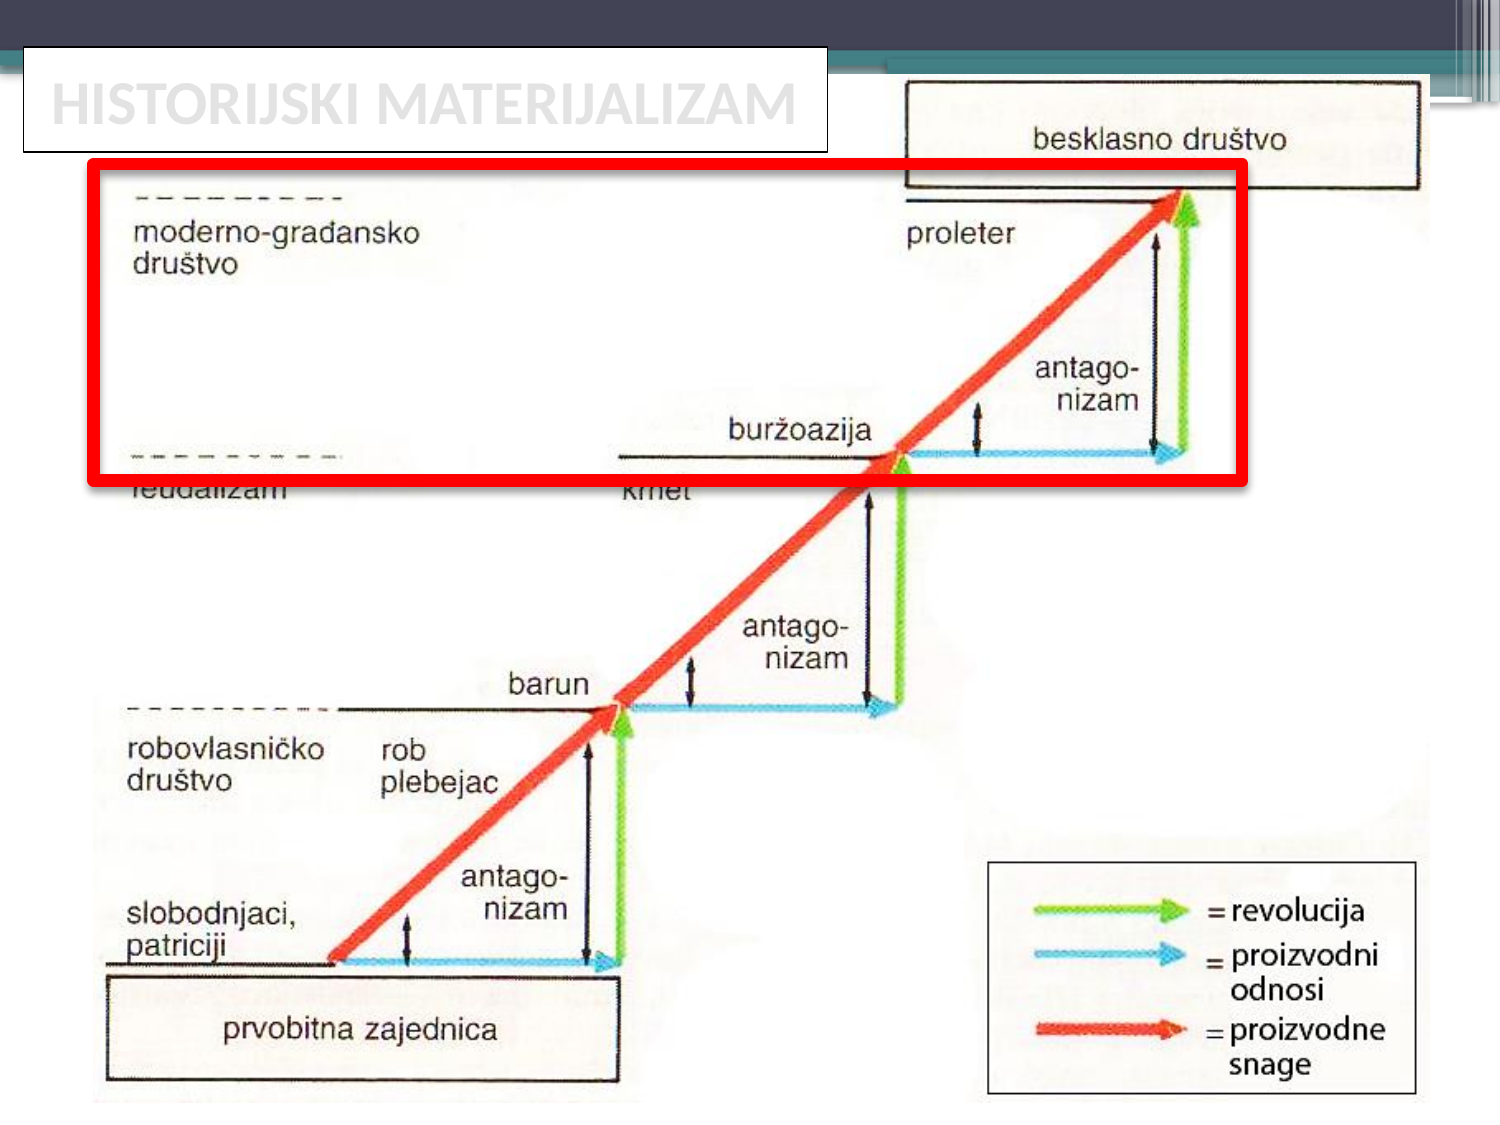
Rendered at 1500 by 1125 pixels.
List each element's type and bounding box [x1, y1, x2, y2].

text_box [23, 46, 1430, 1103]
